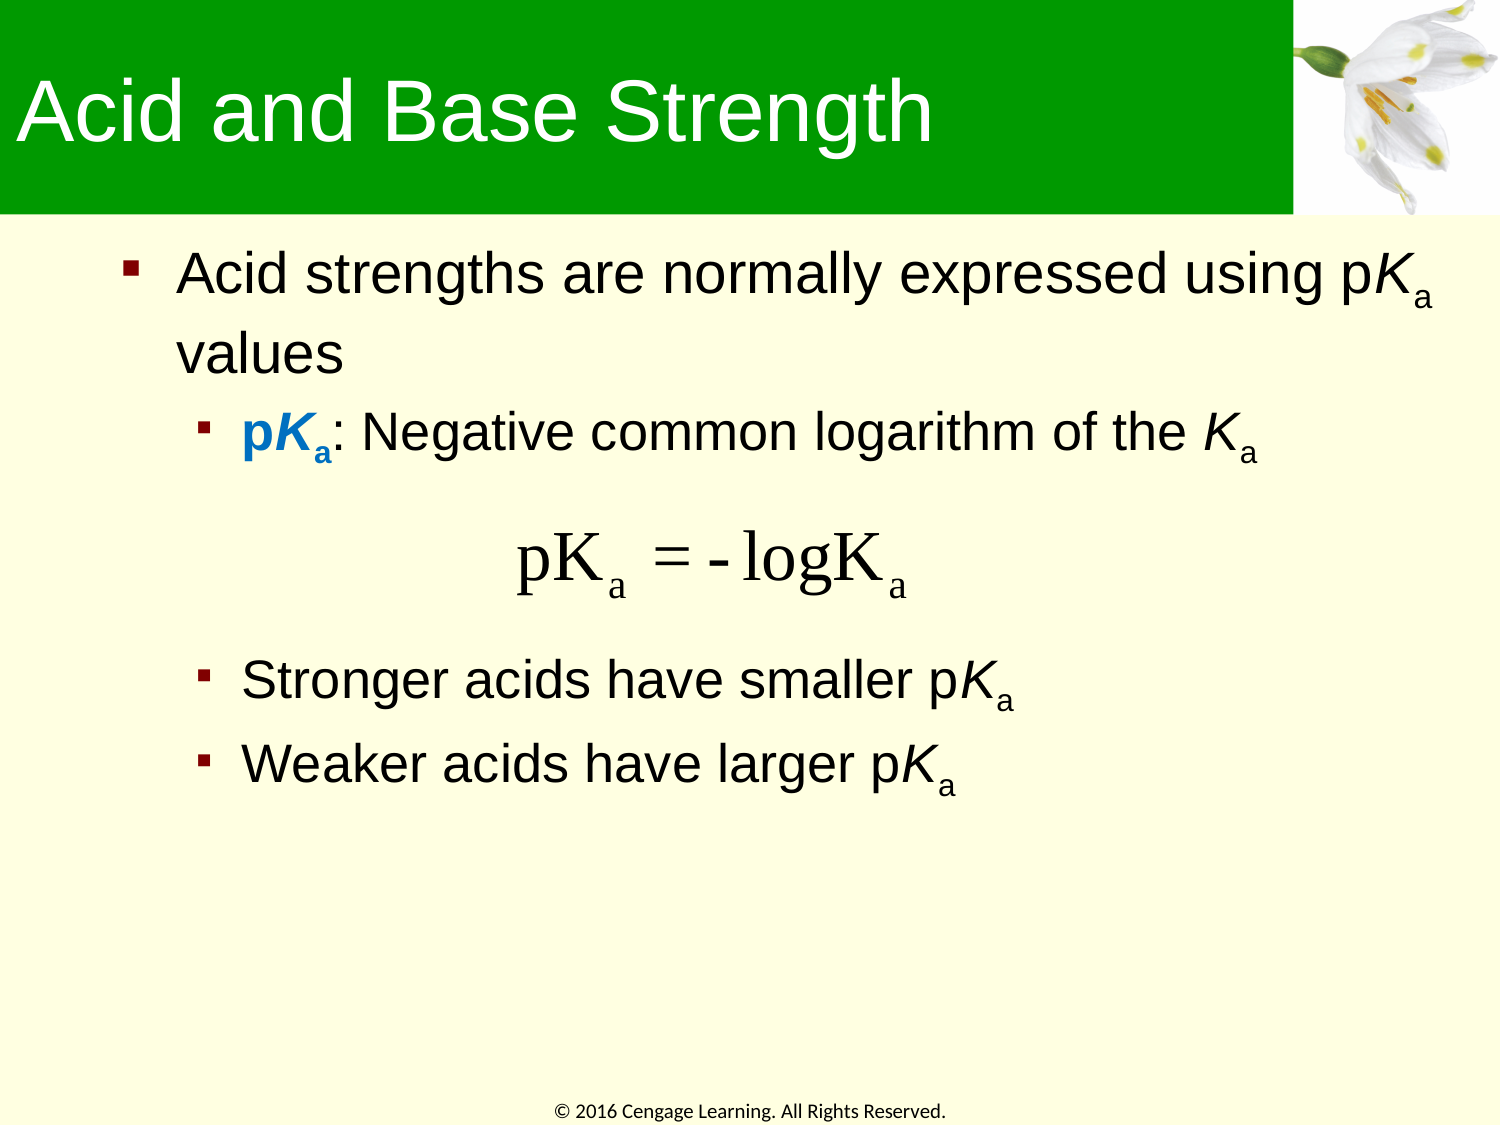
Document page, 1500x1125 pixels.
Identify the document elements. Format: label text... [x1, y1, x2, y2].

list Acid strengths are normally expressed using pKa values pKa: Negative common logarithm of the Ka Stronger acids have smaller pKa Weaker acids have larger pKa [103, 227, 1450, 1065]
title Acid and Base Strength [0, 0, 1288, 213]
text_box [505, 508, 922, 617]
picture [1293, 0, 1500, 215]
